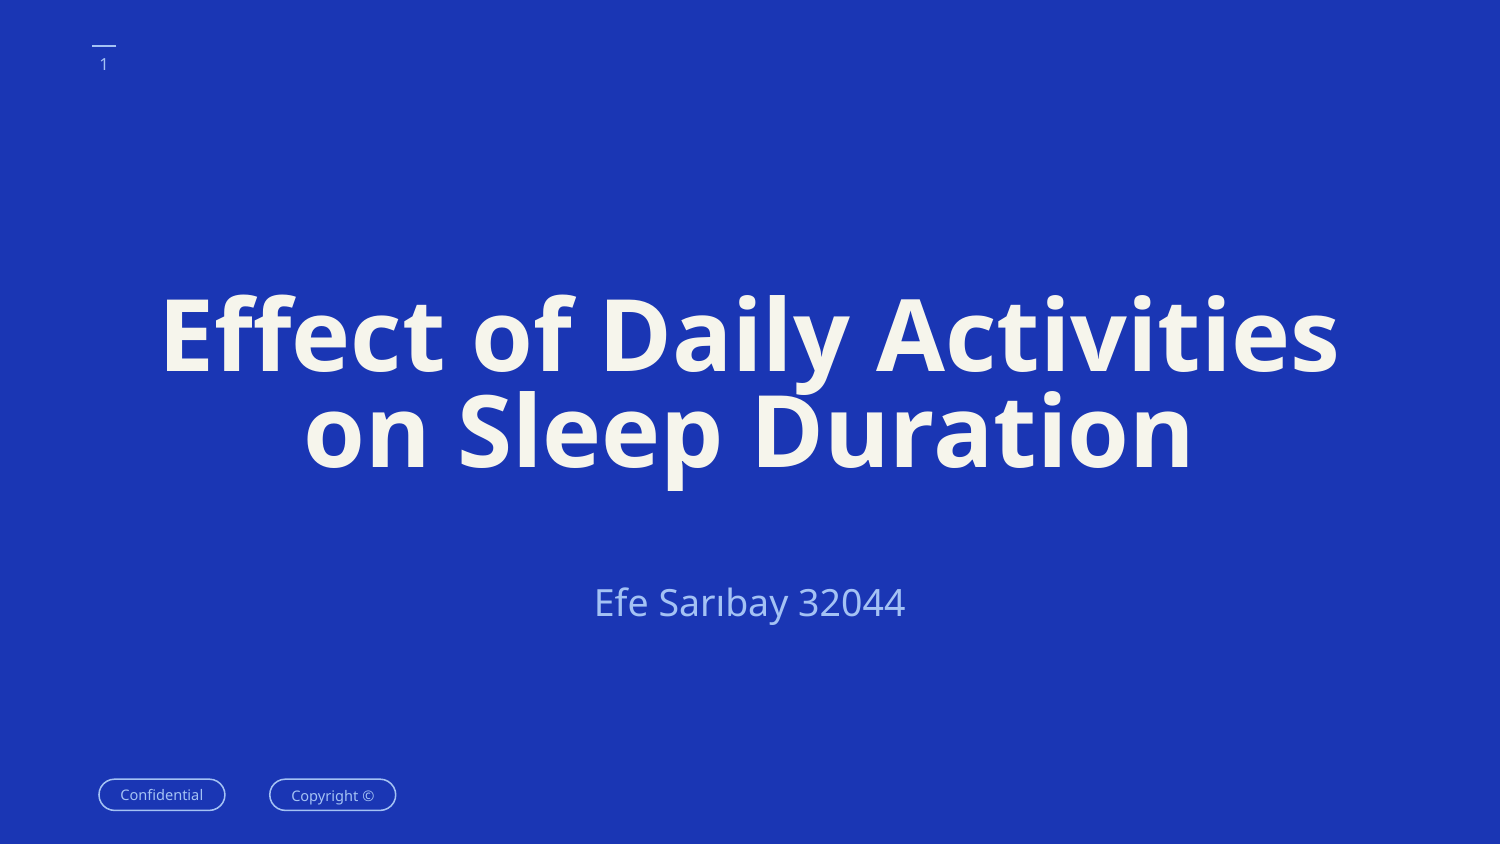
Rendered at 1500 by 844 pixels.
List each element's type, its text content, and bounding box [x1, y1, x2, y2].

title Efe Sarıbay 32044 [418, 563, 1082, 650]
title Effect of Daily Activities on Sleep Duration [105, 279, 1395, 564]
